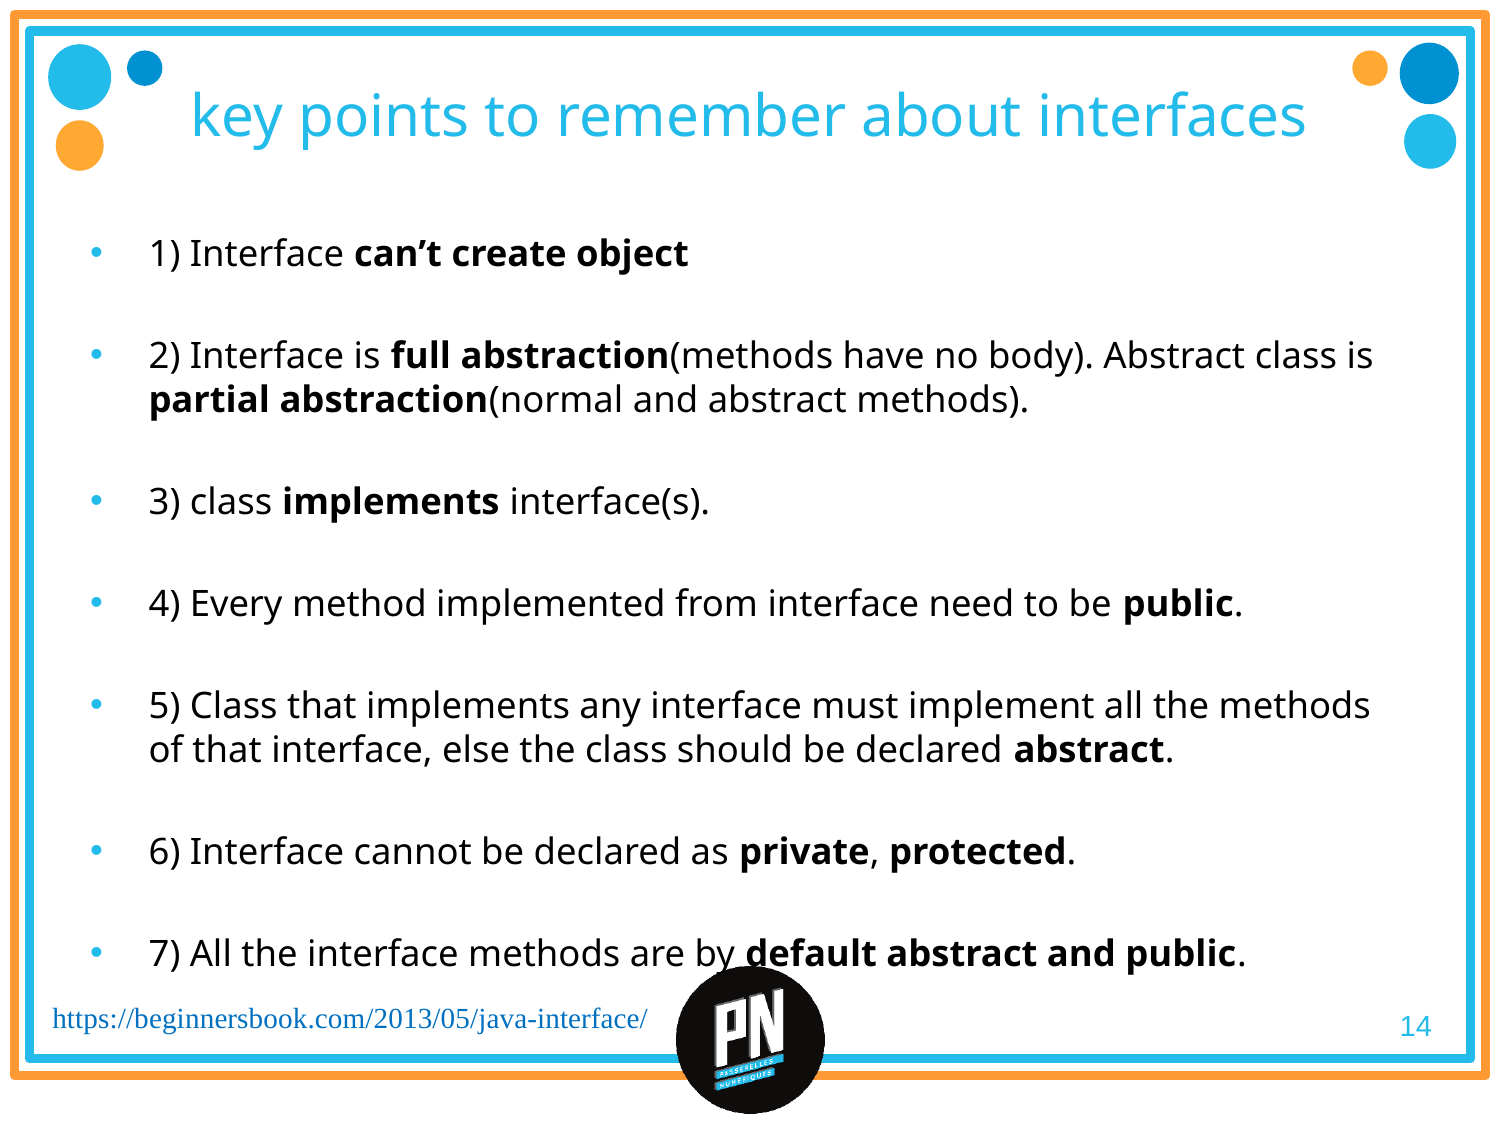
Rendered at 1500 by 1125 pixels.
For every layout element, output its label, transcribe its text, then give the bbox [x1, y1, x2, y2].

list 1) Interface can’t create object 2) Interface is full abstraction(methods have no body). Abstract class is partial abstraction(normal and abstract methods). 3) class implements interface(s). 4) Every method implemented from interface need to be public. 5) Class that implements any interface must implement all the methods of that interface, else the class should be declared abstract. 6) Interface cannot be declared as private, protected. 7) All the interface methods are by default abstract and public. [75, 222, 1424, 988]
title key points to remember about interfaces [75, 36, 1424, 191]
picture [674, 988, 826, 1115]
text_box https://beginnersbook.com/2013/05/java-interface/ [37, 991, 675, 1077]
